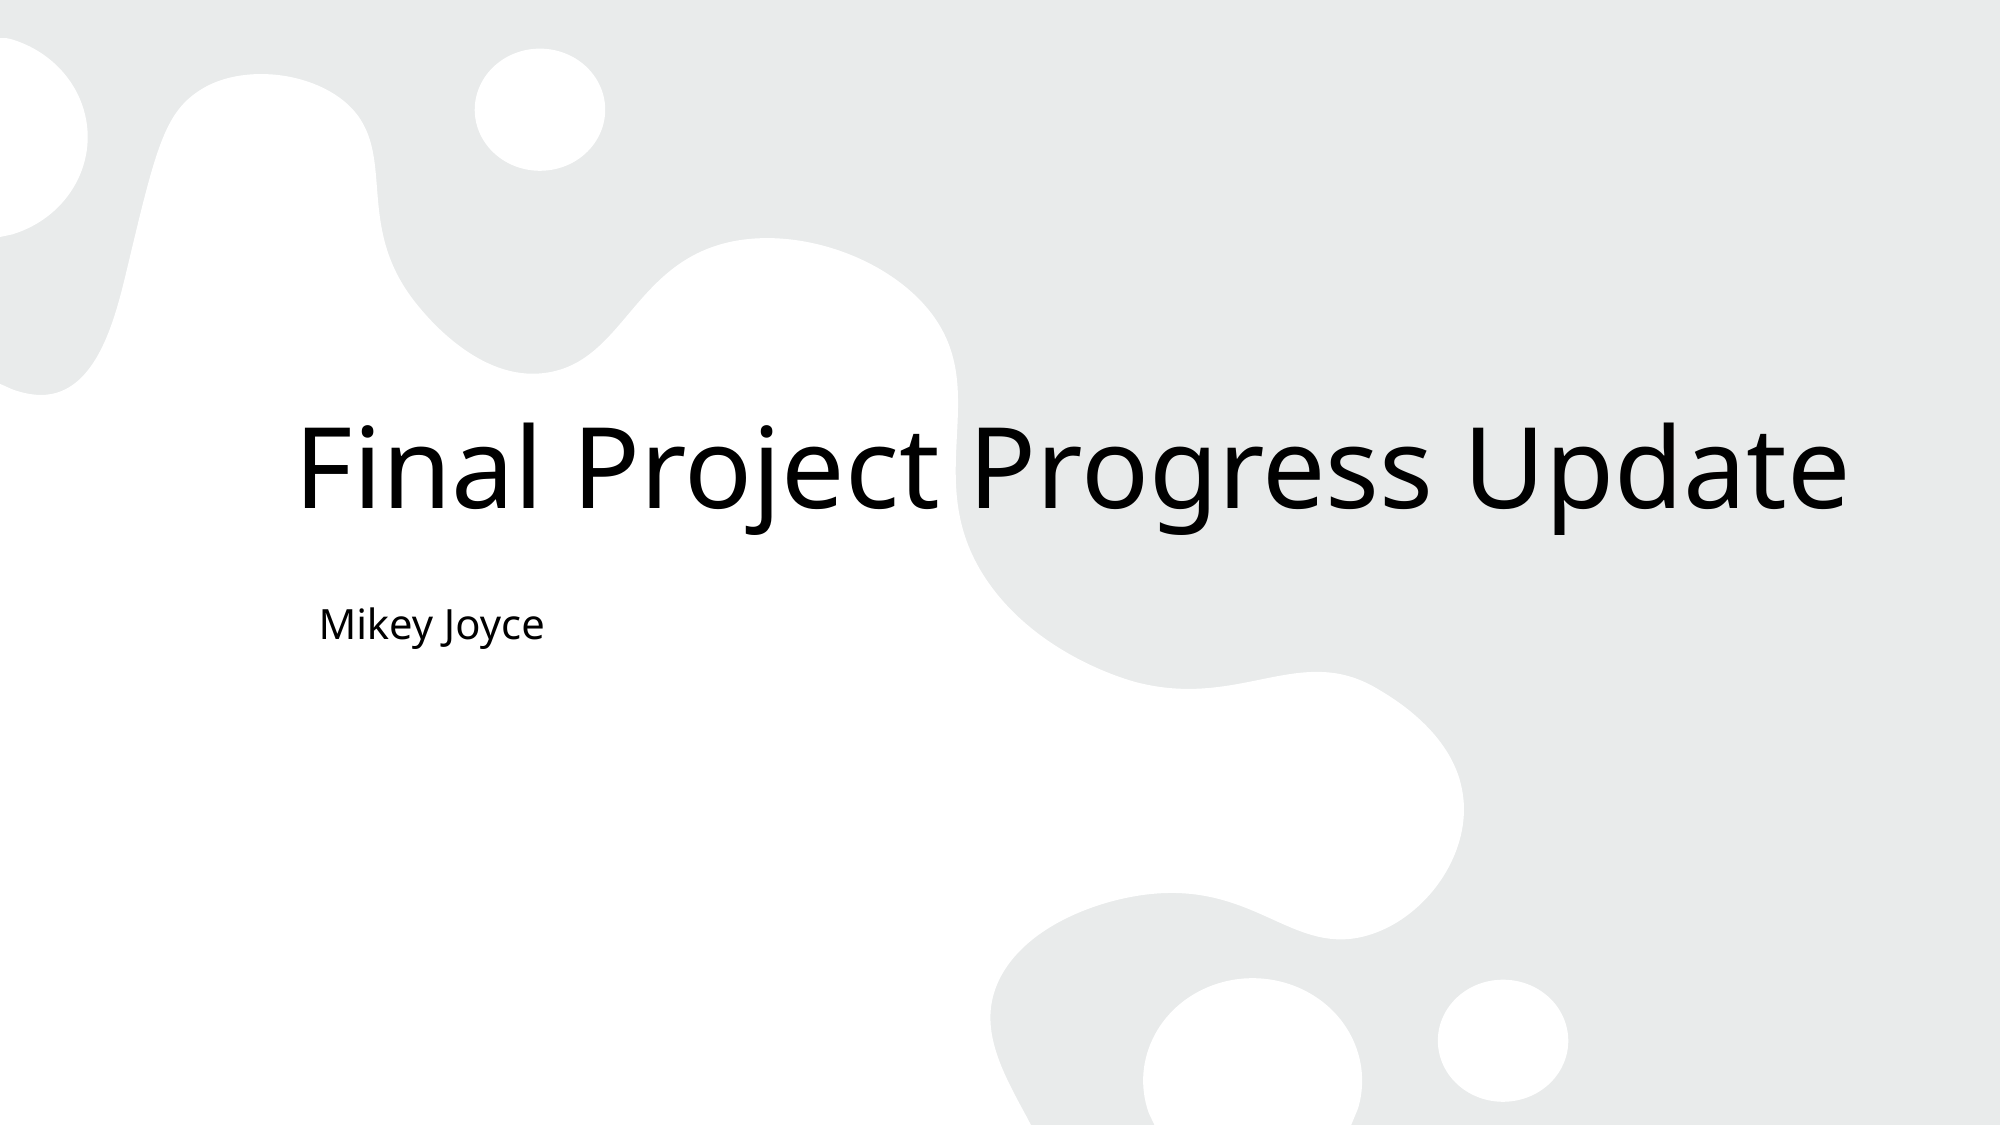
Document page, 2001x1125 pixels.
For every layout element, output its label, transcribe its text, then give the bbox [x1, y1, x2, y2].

subtitle Mikey Joyce [303, 585, 577, 688]
title Final Project Progress Update [279, 374, 1897, 539]
